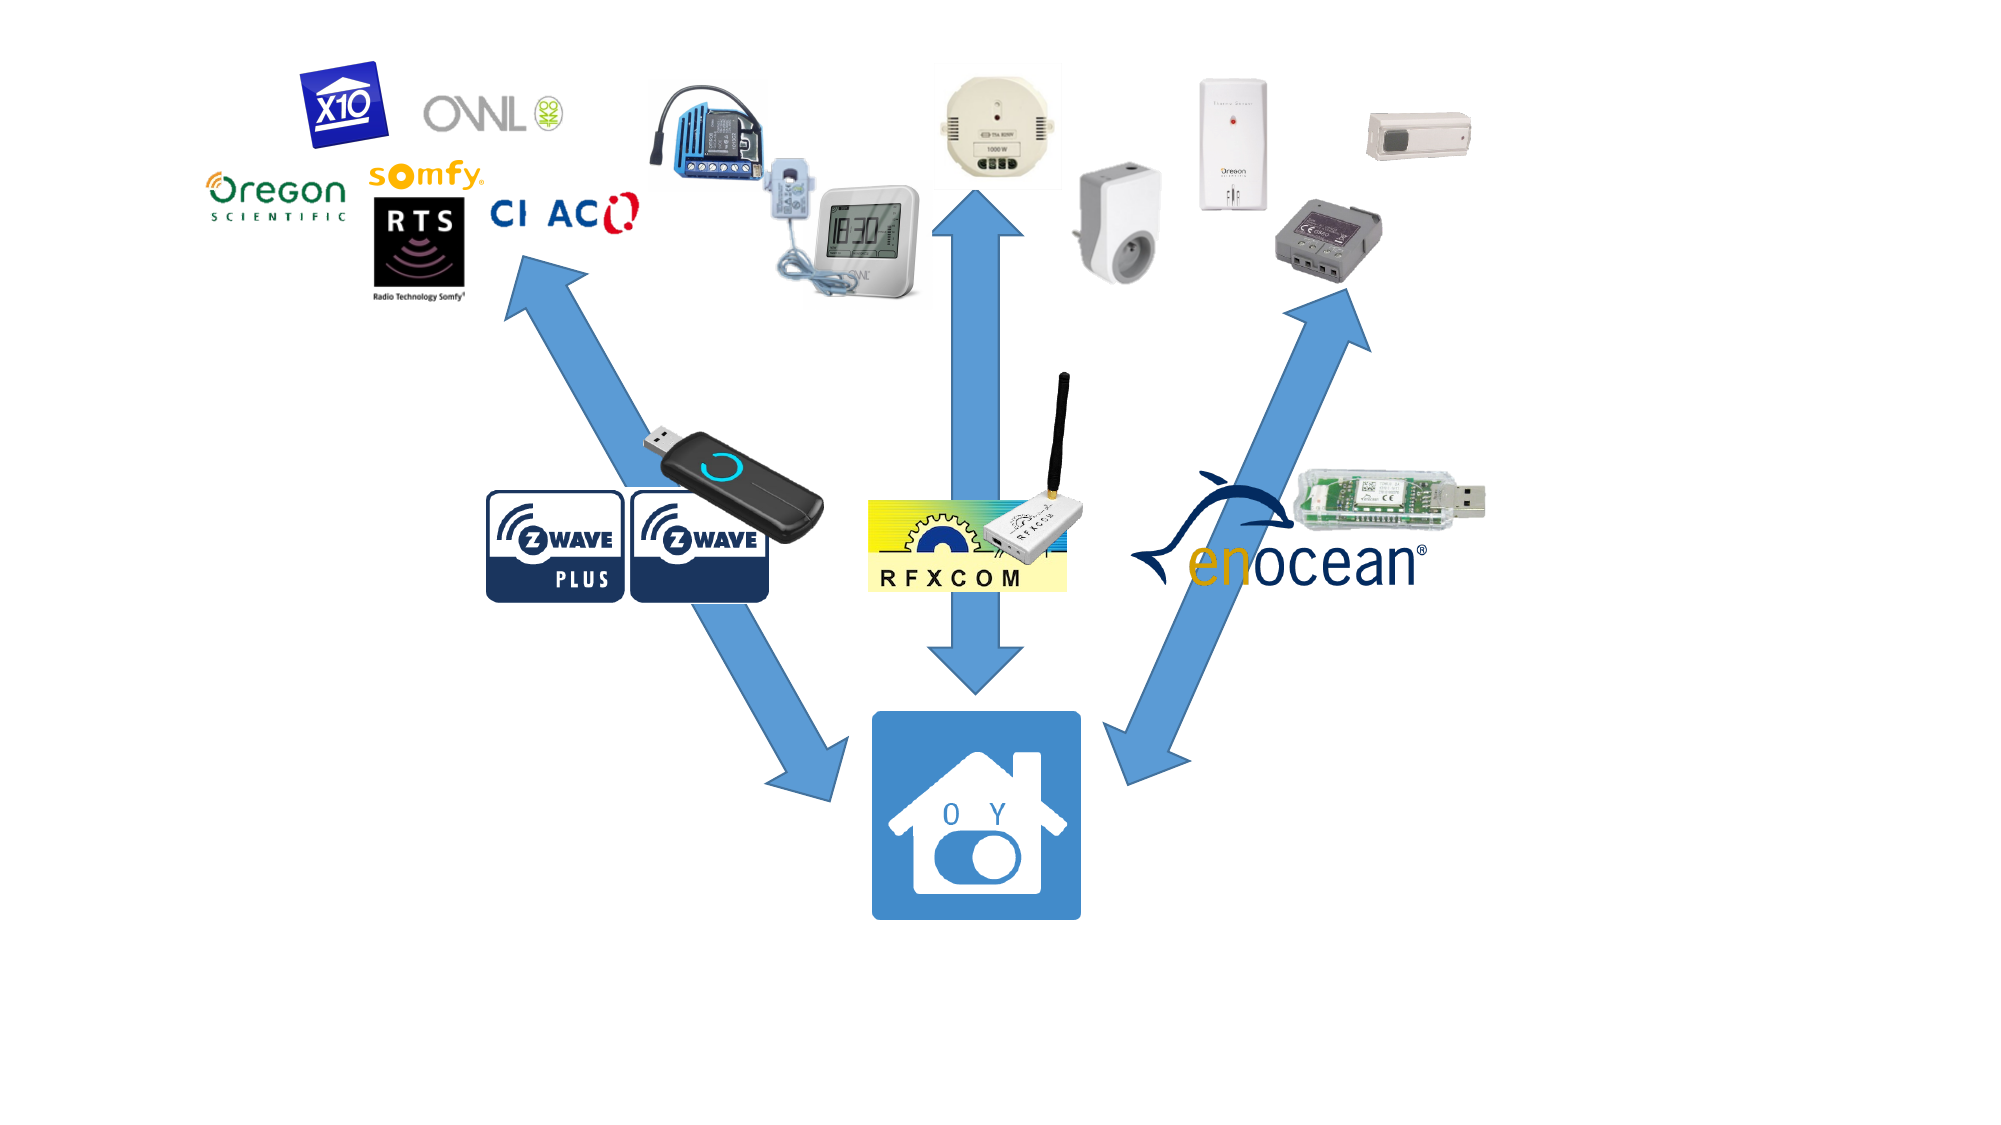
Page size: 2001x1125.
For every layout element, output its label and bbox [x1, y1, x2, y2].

text_box [480, 425, 824, 604]
text_box [690, 604, 850, 803]
picture [869, 709, 1082, 921]
picture [294, 53, 397, 155]
text_box [1130, 437, 1515, 586]
text_box [1254, 316, 1372, 437]
text_box [503, 259, 646, 425]
text_box [1102, 586, 1243, 787]
text_box [868, 365, 1115, 593]
picture [402, 89, 584, 136]
picture [366, 76, 768, 259]
text_box [933, 192, 1025, 365]
text_box [926, 593, 1025, 696]
text_box [738, 155, 933, 310]
picture [933, 57, 1473, 316]
picture [372, 195, 465, 302]
picture [187, 165, 363, 227]
